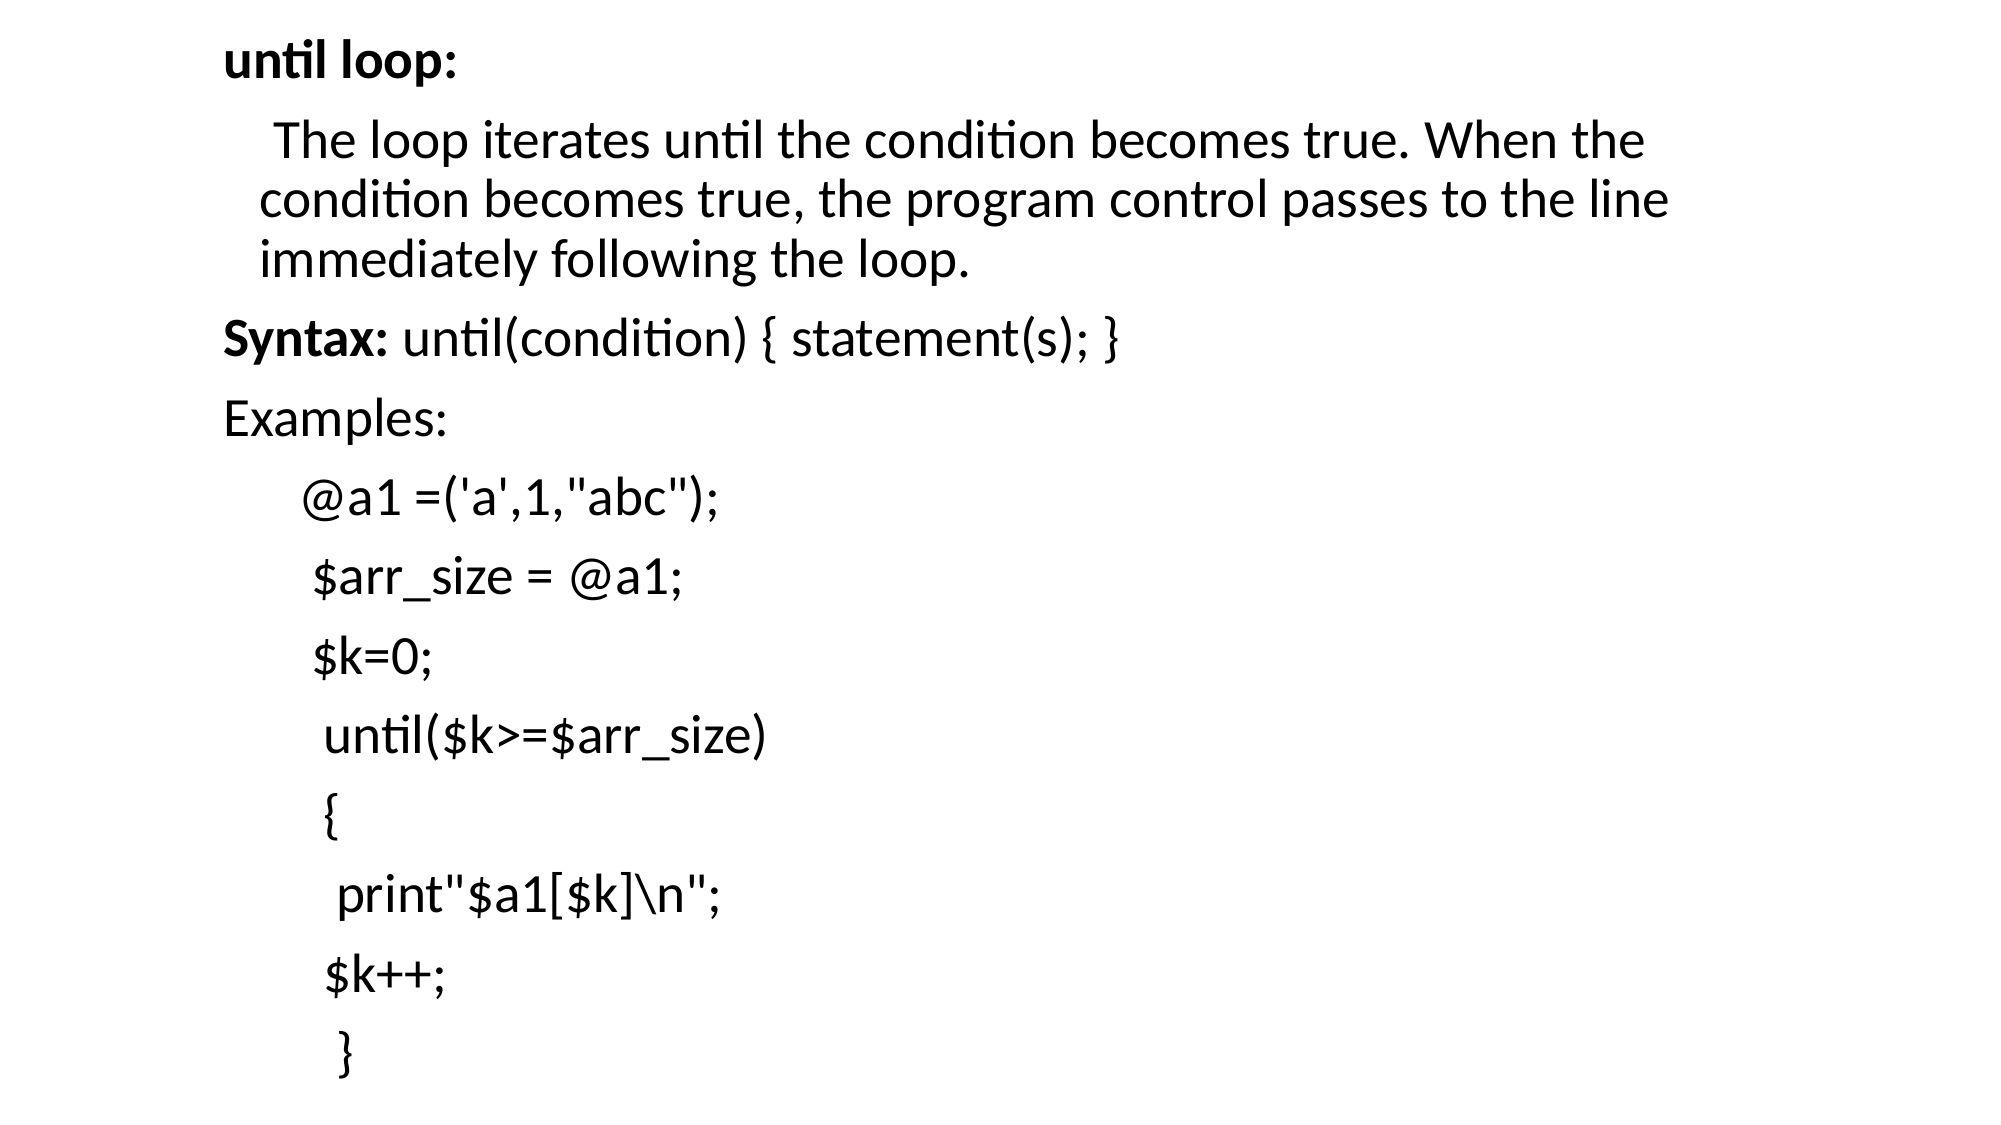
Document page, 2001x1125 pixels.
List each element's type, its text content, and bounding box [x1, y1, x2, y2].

list until loop: The loop iterates until the condition becomes true. When the condition becomes true, the program control passes to the line immediately following the loop. Syntax: until(condition) { statement(s); } Examples: @a1 =('a',1,"abc"); $arr_size = @a1; $k=0; until($k>=$arr_size) { print"$a1[$k]\n"; $k++; } [208, 23, 1804, 1102]
